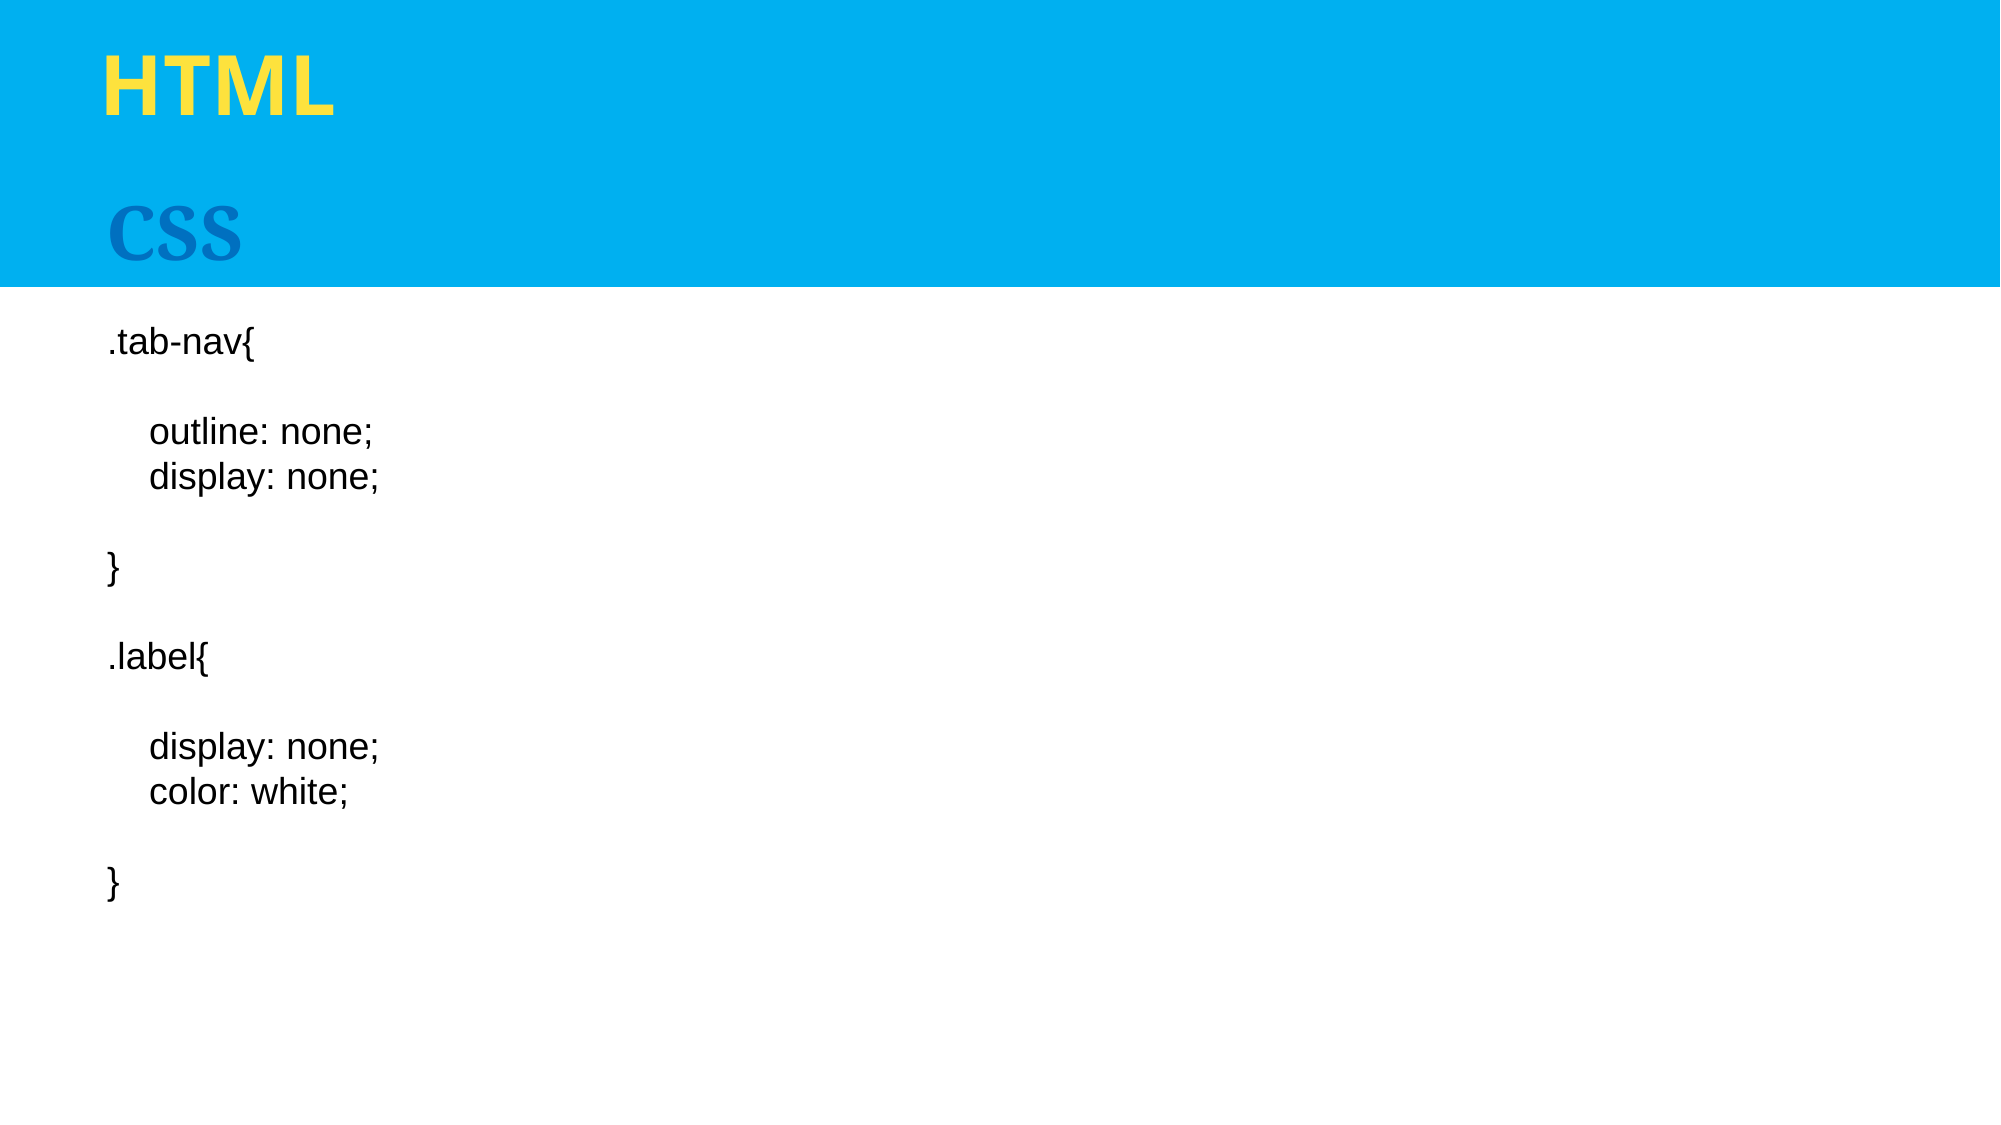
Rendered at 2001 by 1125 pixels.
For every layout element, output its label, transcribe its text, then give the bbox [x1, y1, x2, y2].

text_box [0, 0, 2000, 287]
text_box HTML [92, 24, 1901, 140]
text_box .tab-nav{ outline: none; display: none; } .label{ display: none; color: white; } [92, 309, 1901, 1057]
text_box CSS [92, 177, 1081, 283]
